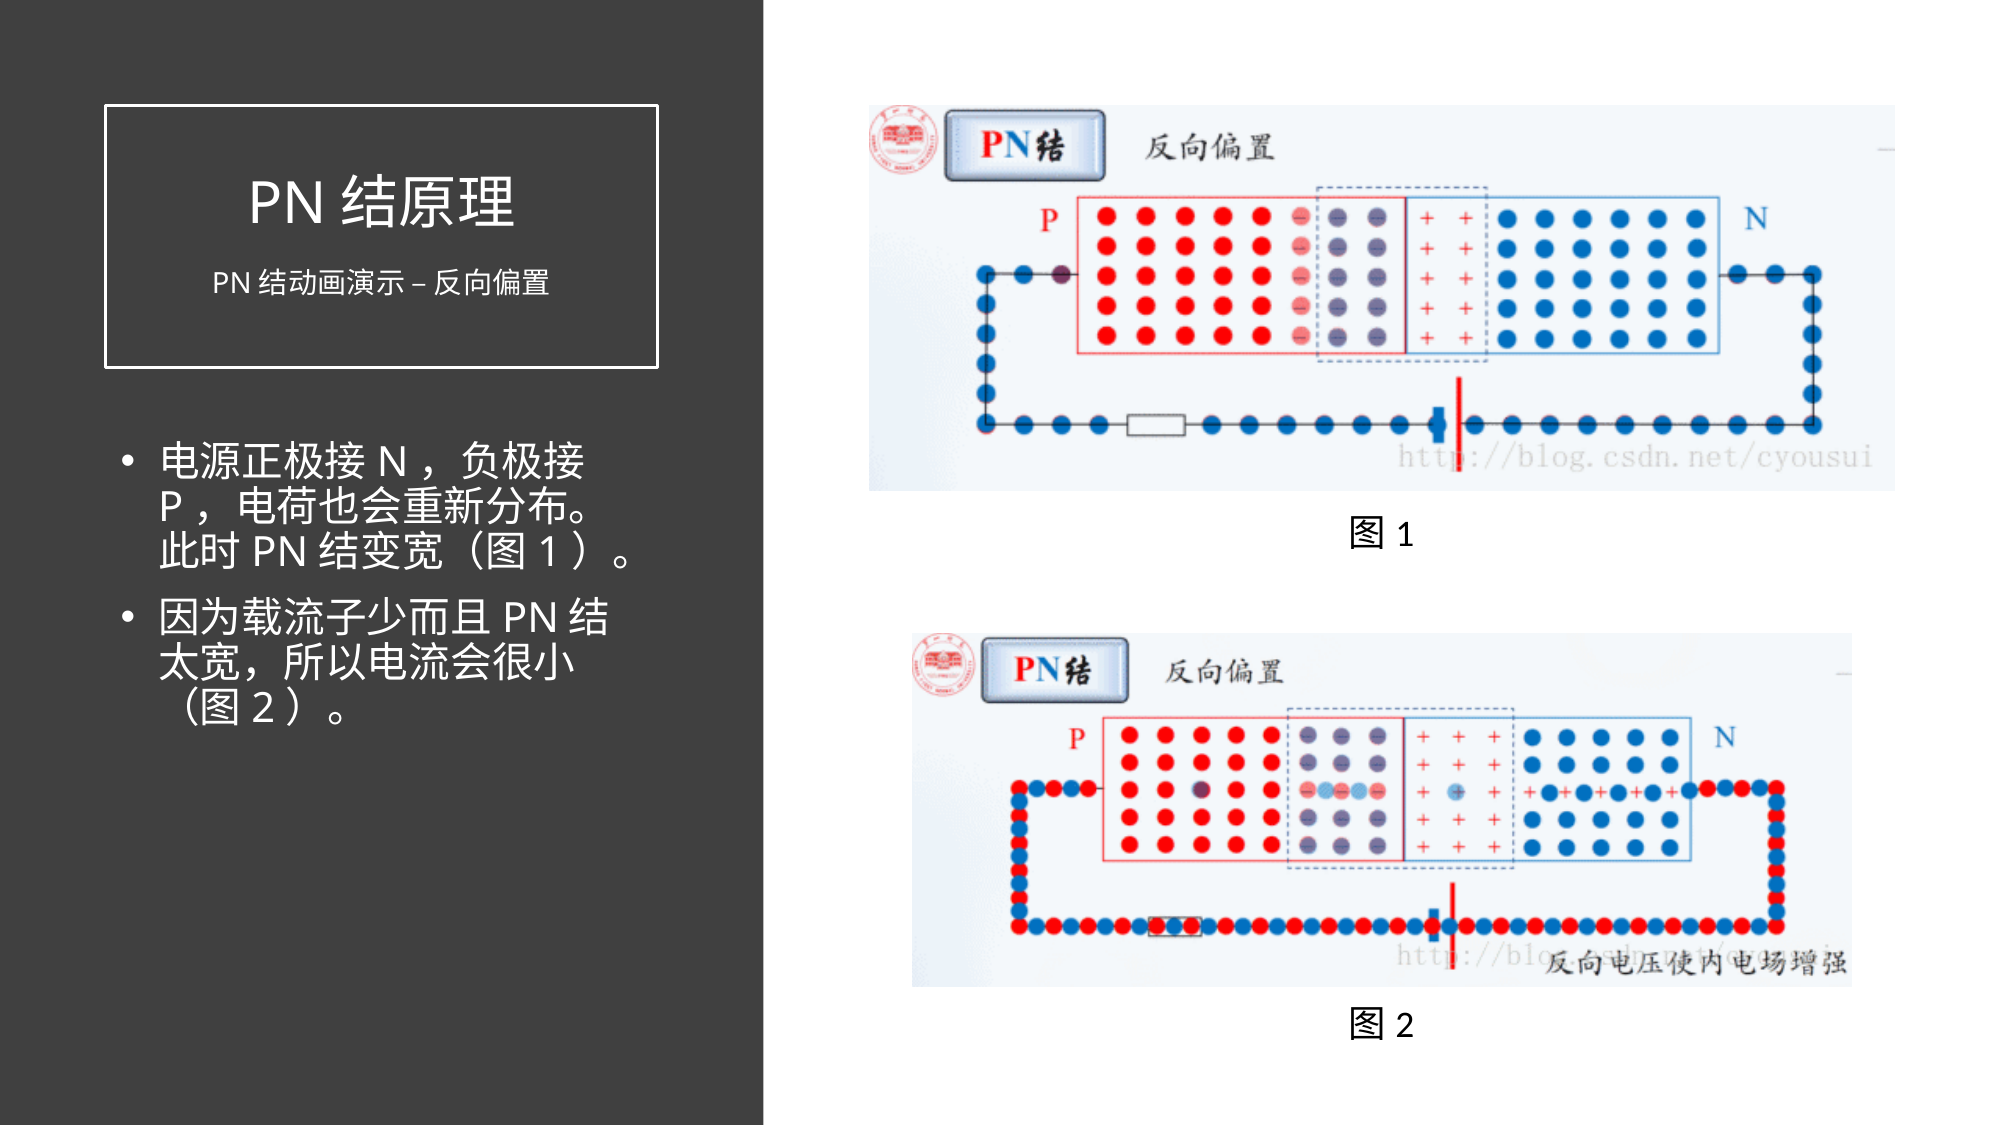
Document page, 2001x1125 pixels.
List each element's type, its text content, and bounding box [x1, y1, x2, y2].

list 电源正极接N，负极接P，电荷也会重新分布。此时PN结变宽（图1）。 因为载流子少而且PN结太宽，所以电流会很小（图2）。 [105, 432, 658, 994]
text_box [0, 0, 764, 1125]
title PN结原理 PN结动画演示 – 反向偏置 [105, 105, 658, 368]
picture [869, 105, 1895, 492]
picture [912, 633, 1852, 987]
text_box 图2 [1334, 993, 1430, 1053]
text_box 图1 [1334, 501, 1430, 562]
